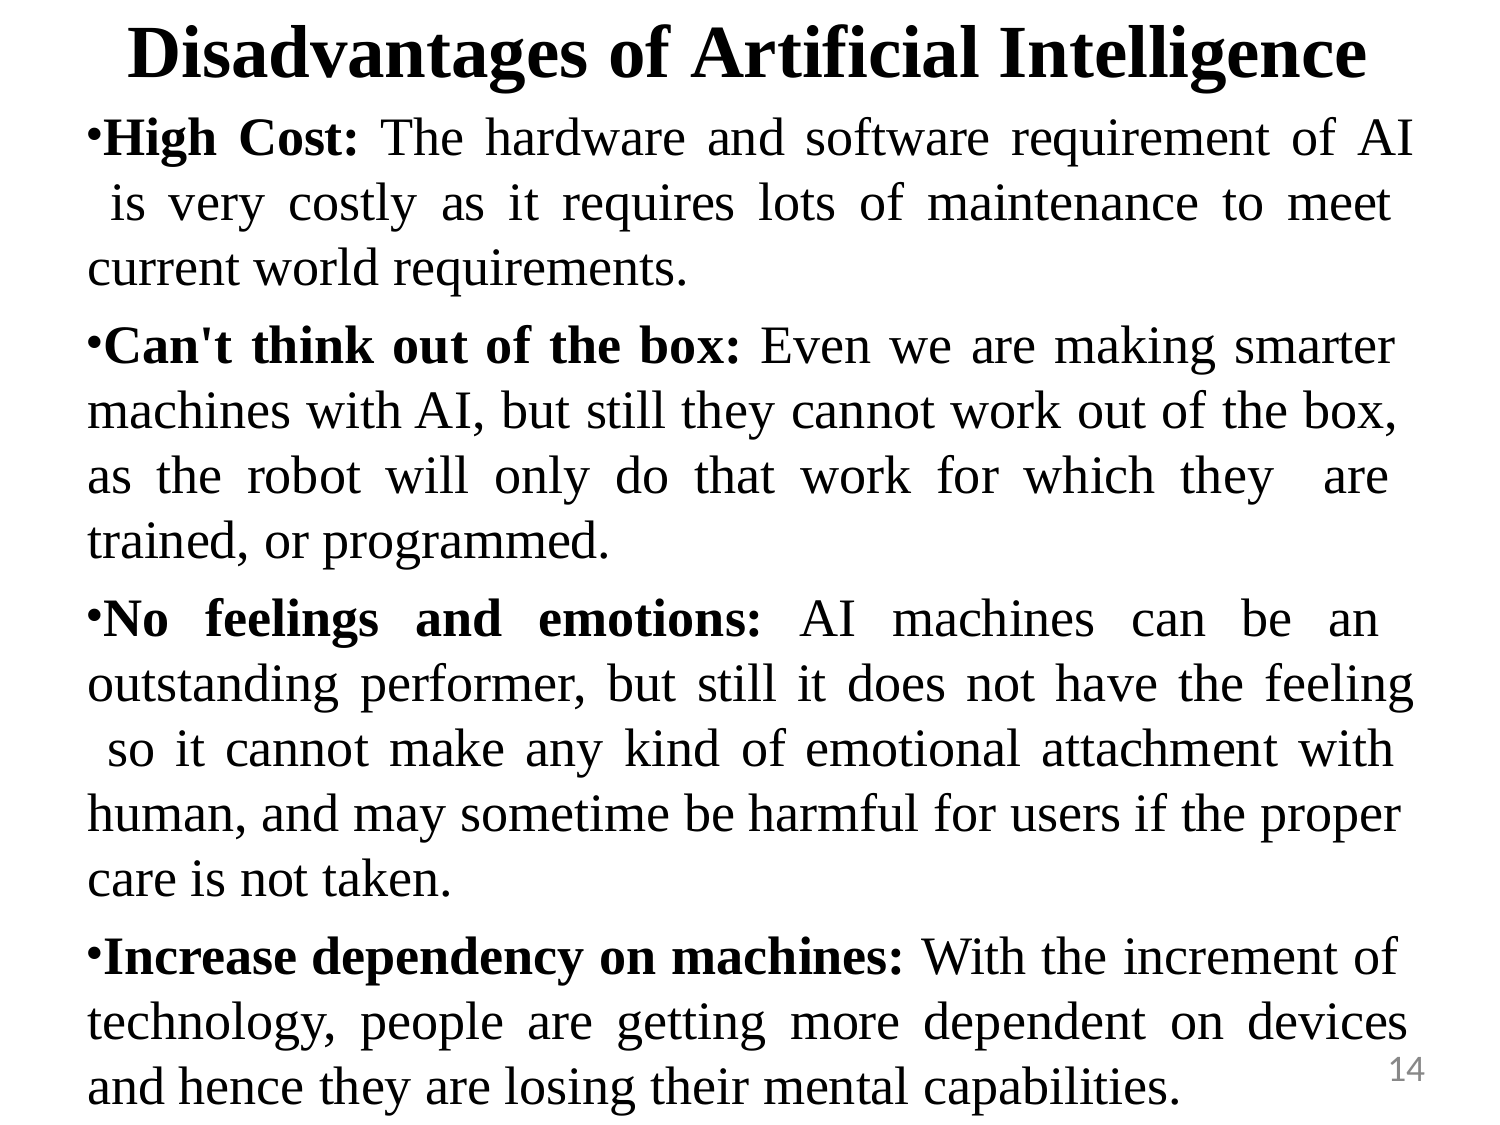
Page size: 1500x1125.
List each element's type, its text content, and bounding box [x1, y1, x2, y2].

title Disadvantages of Artificial Intelligence [125, 0, 1374, 99]
text_box and hence they are losing their mental capabilities. [85, 1048, 1187, 1116]
text_box High Cost: The hardware and software requirement of AI is very costly as it requires lots of maintenance to meet current world requirements. Can't think out of the box: Even we are making smarter machines with AI, but still they cannot work out of the box, as the robot will only do that work for which they are trained, or programmed. No feelings and emotions: AI machines can be an outstanding performer, but still it does not have the feeling so it cannot make any kind of emotional attachment with human, and may sometime be harmful for users if the proper care is not taken. Increase dependency on machines: With the increment of technology, people are getting more dependent on devices [85, 99, 1416, 1051]
text_box 14 [1385, 1042, 1428, 1090]
